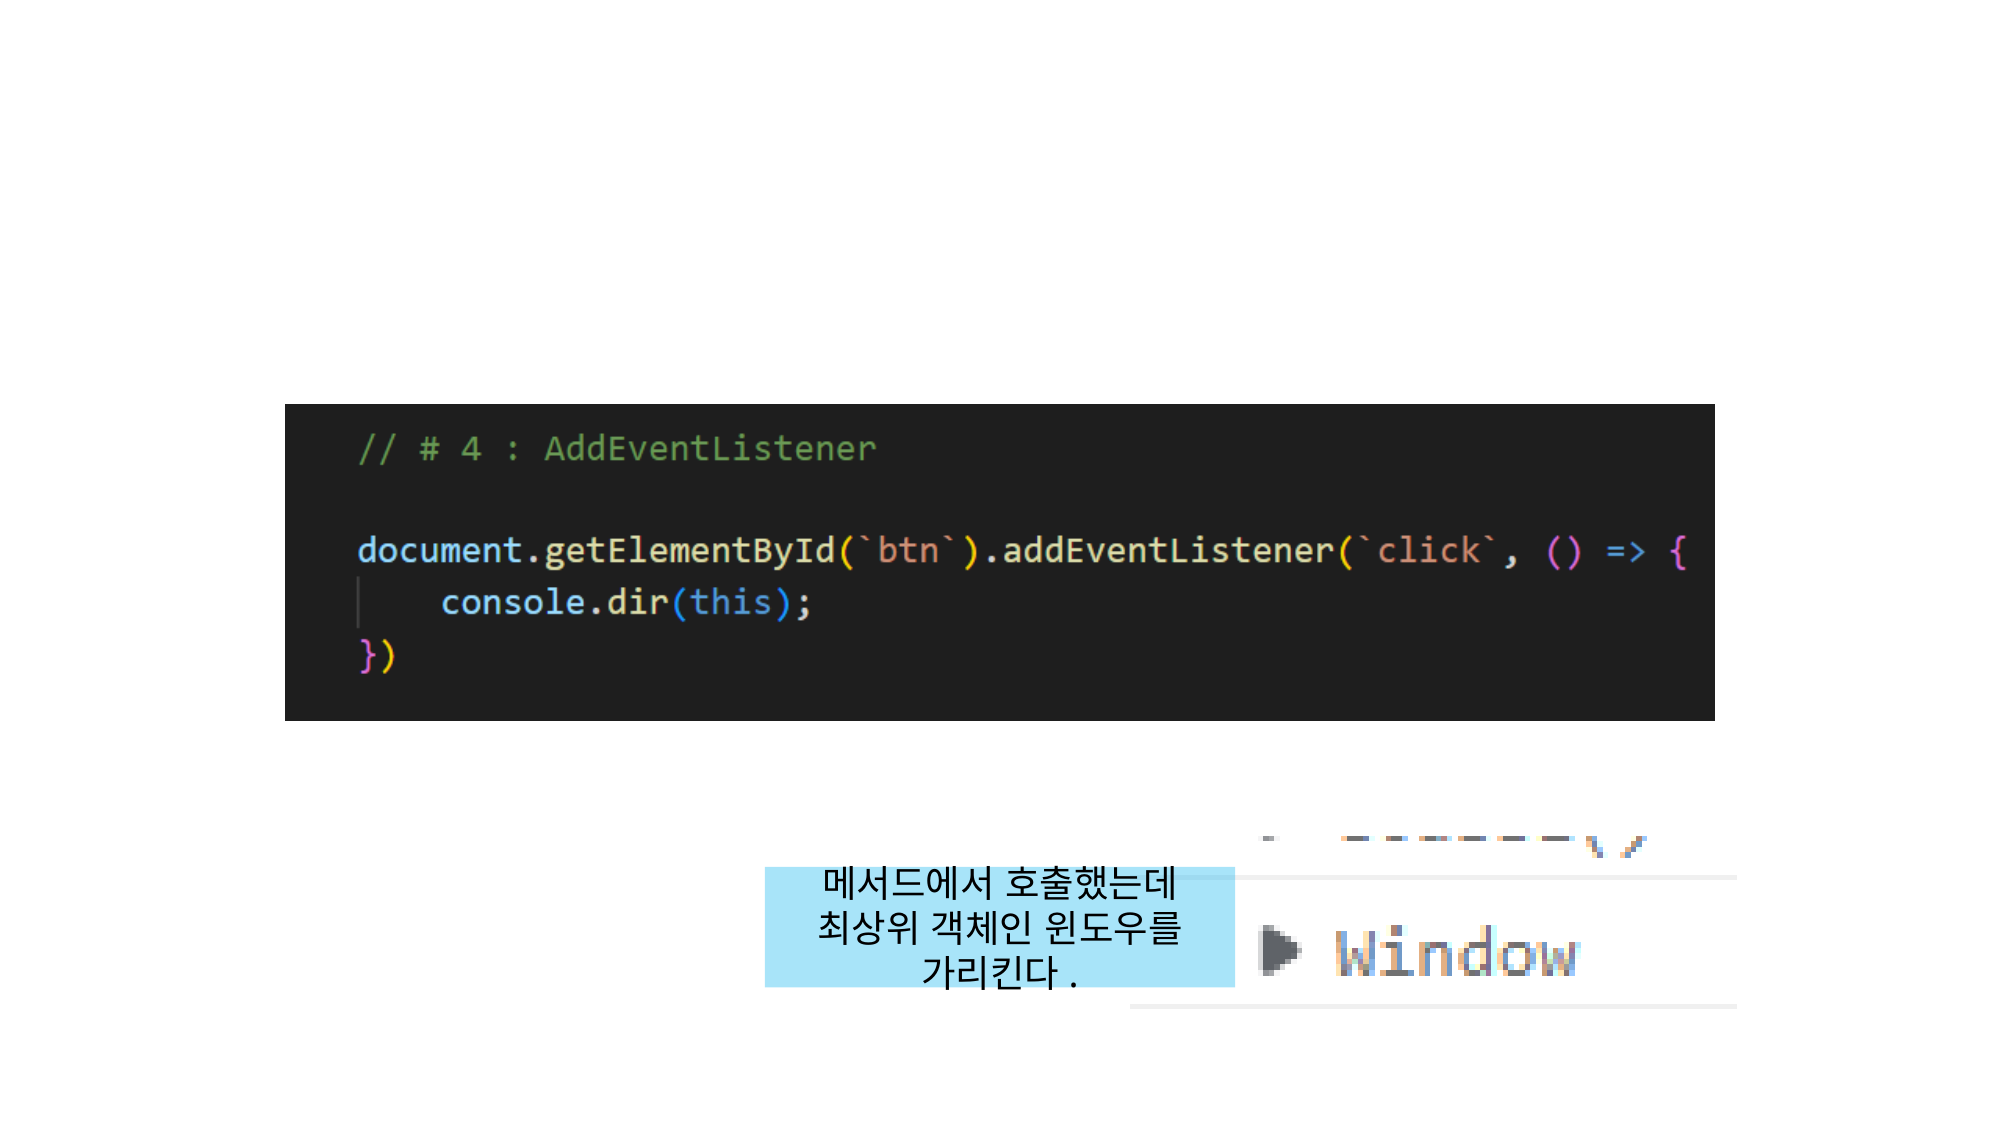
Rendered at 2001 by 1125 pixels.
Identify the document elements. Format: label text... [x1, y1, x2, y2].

picture [1130, 836, 1737, 1021]
text_box 메서드에서 호출했는데 최상위 객체인 윈도우를 가리킨다. [764, 866, 1130, 988]
picture [285, 404, 1715, 721]
